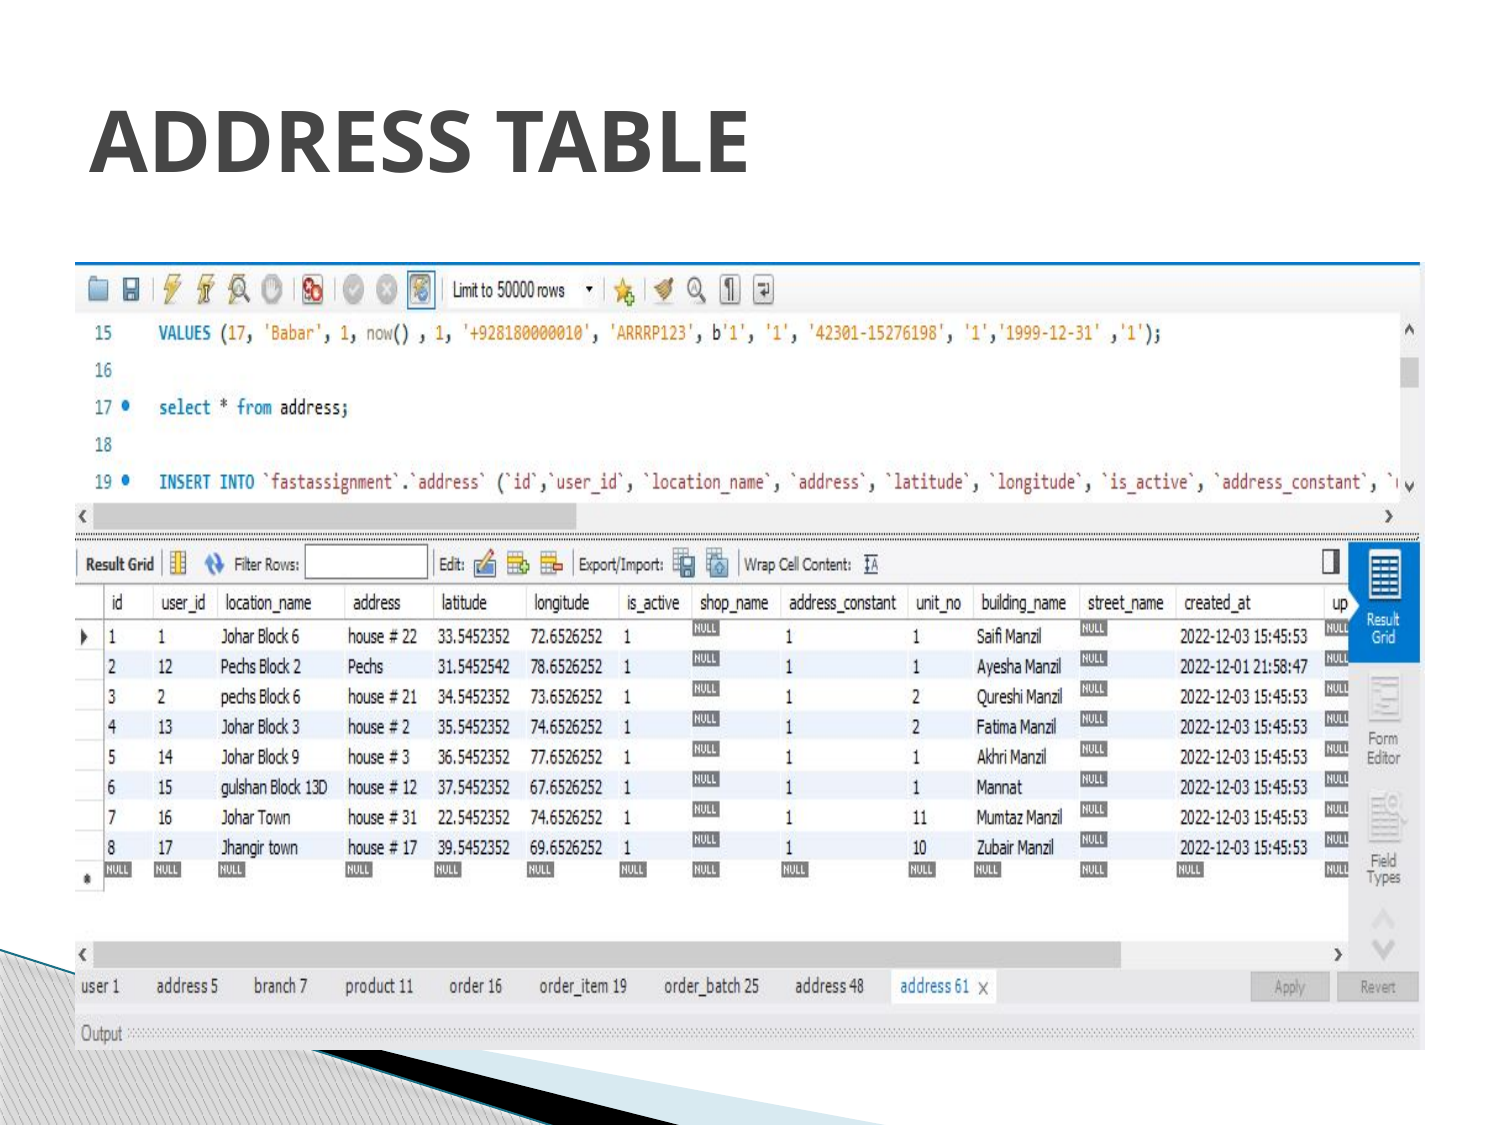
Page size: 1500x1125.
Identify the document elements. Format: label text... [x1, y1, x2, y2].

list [74, 262, 1426, 1051]
title ADDRESS TABLE [75, 45, 1425, 233]
